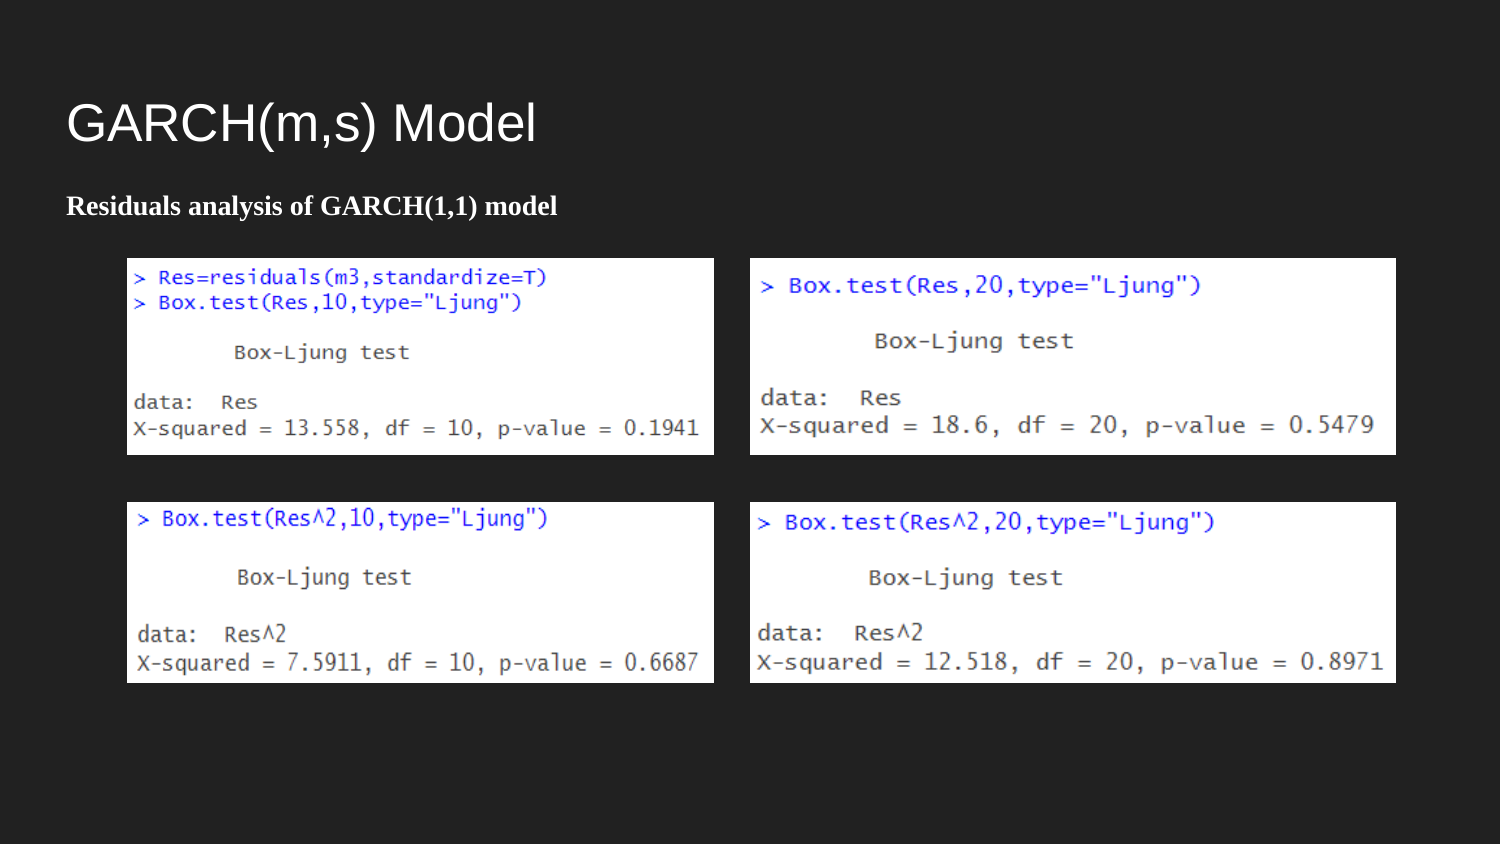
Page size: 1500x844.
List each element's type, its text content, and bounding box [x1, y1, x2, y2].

title GARCH(m,s) Model [51, 72, 1449, 167]
picture [749, 501, 1396, 683]
picture [127, 501, 714, 683]
picture [749, 258, 1396, 455]
picture [127, 258, 714, 455]
text_box Residuals analysis of GARCH(1,1) model [51, 166, 714, 366]
